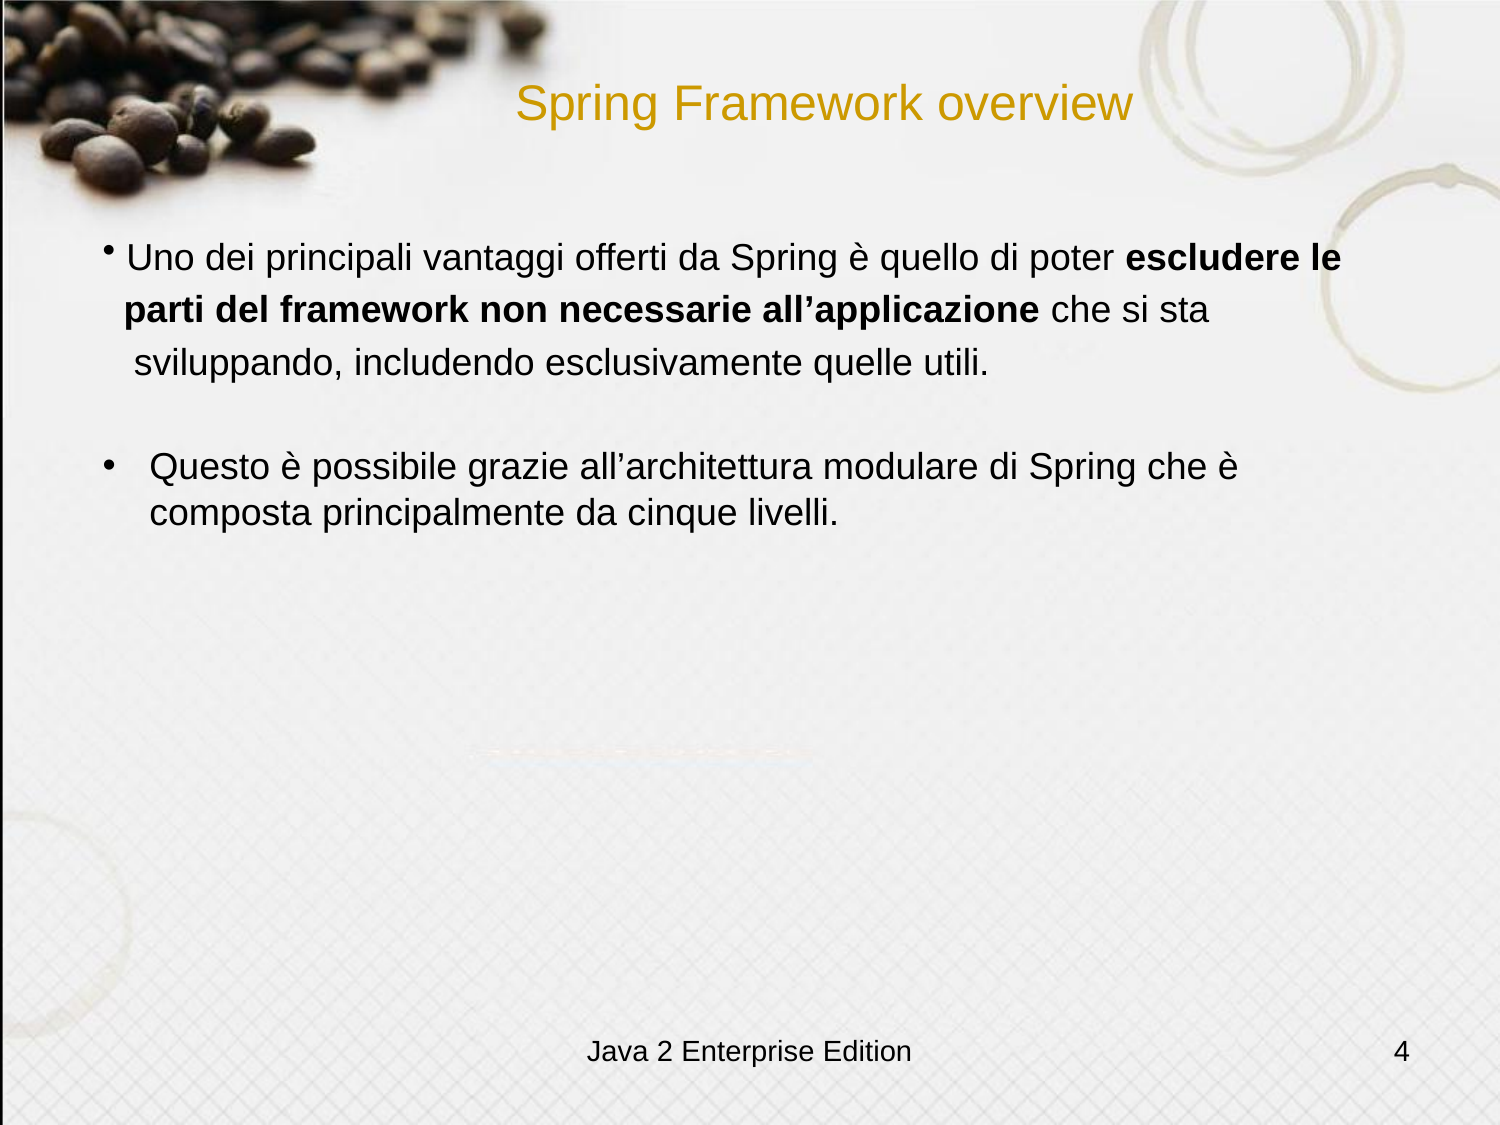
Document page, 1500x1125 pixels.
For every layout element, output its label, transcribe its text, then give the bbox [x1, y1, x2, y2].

slide_number 4 [1074, 1024, 1426, 1103]
footer Java 2 Enterprise Edition [512, 1024, 988, 1103]
title Spring Framework overview [499, 62, 1326, 138]
picture [0, 0, 1500, 1125]
subtitle Uno dei principali vantaggi offerti da Spring è quello di poter escludere le parti del framework non necessarie all’applicazione che si sta sviluppando, includendo esclusivamente quelle utili. Questo è possibile grazie all’architettura modulare di Spring che è composta principalmente da cinque livelli. [87, 224, 1413, 1001]
